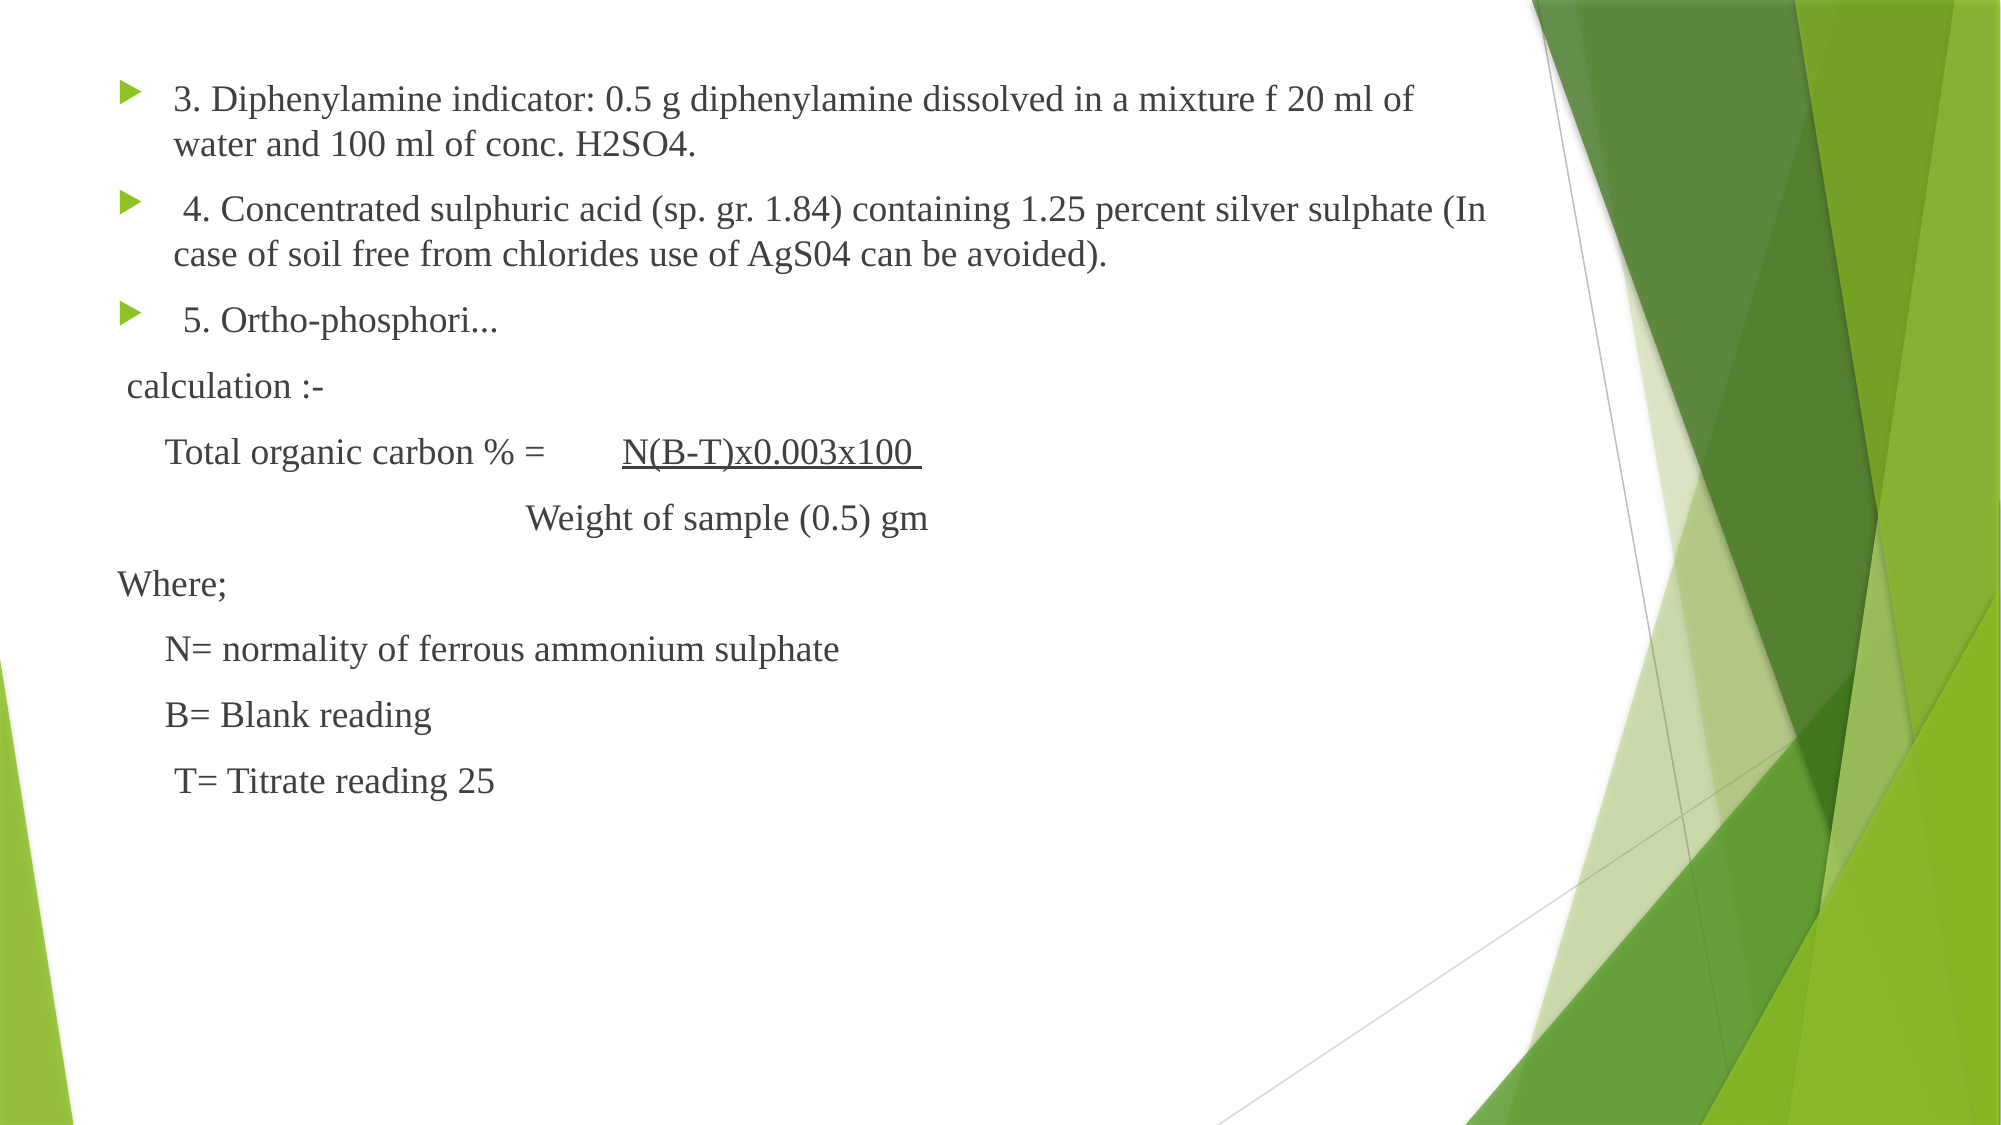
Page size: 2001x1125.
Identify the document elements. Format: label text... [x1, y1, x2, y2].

list 3. Diphenylamine indicator: 0.5 g diphenylamine dissolved in a mixture f 20 ml of water and 100 ml of conc. H2SO4. 4. Concentrated sulphuric acid (sp. gr. 1.84) containing 1.25 percent silver sulphate (In case of soil free from chlorides use of AgS04 can be avoided). 5. Ortho-phosphori... calculation :- Total organic carbon % = N(B-T)x0.003x100 Weight of sample (0.5) gm Where; N= normality of ferrous ammonium sulphate B= Blank reading T= Titrate reading 25 [102, 66, 1513, 1025]
